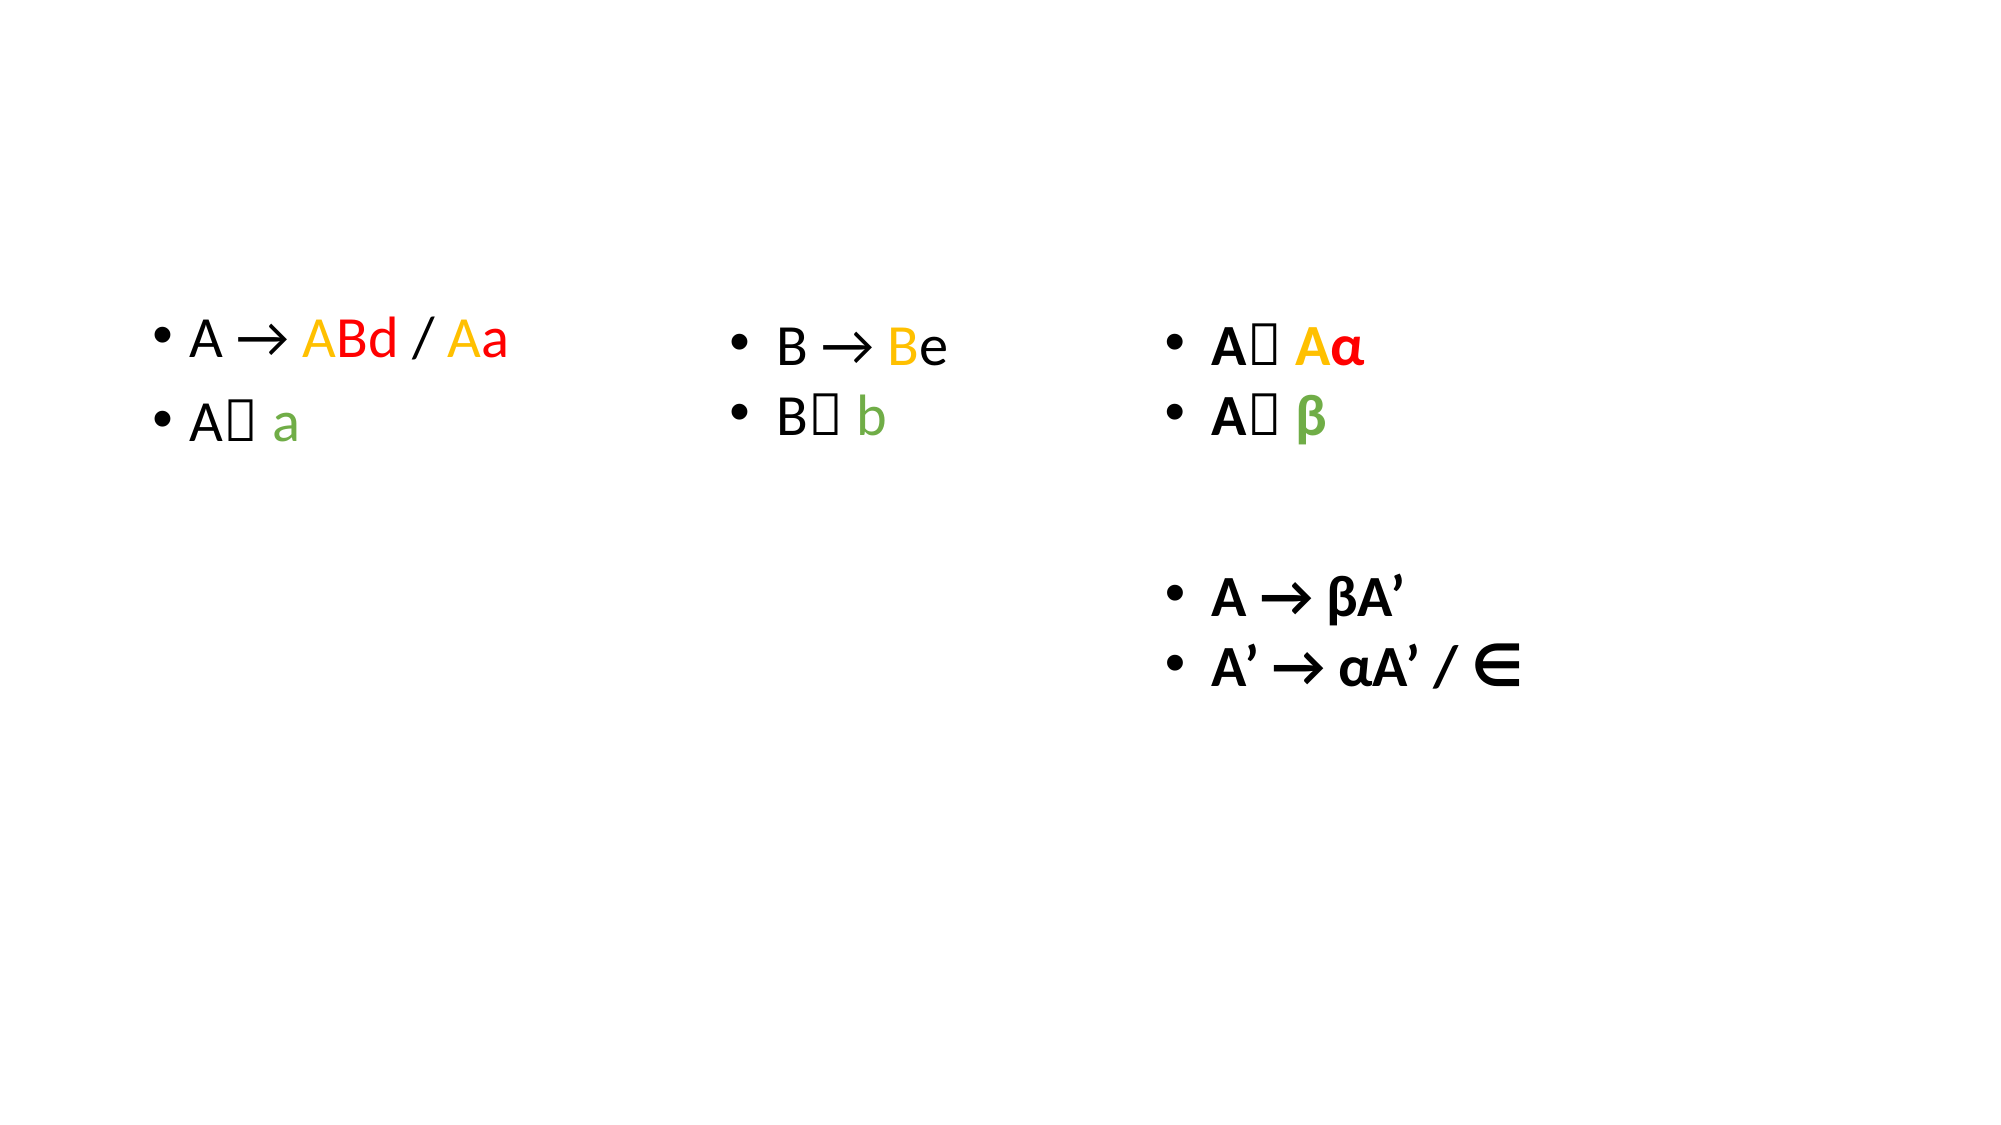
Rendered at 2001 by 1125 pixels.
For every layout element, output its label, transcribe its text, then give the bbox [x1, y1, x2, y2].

text_box B → Be B b [714, 299, 1361, 500]
list A → ABd / Aa A a [137, 299, 779, 1014]
text_box A Aα A β [1149, 299, 1797, 455]
text_box A → βA’ A’ → αA’ / ∈ [1149, 550, 2000, 705]
